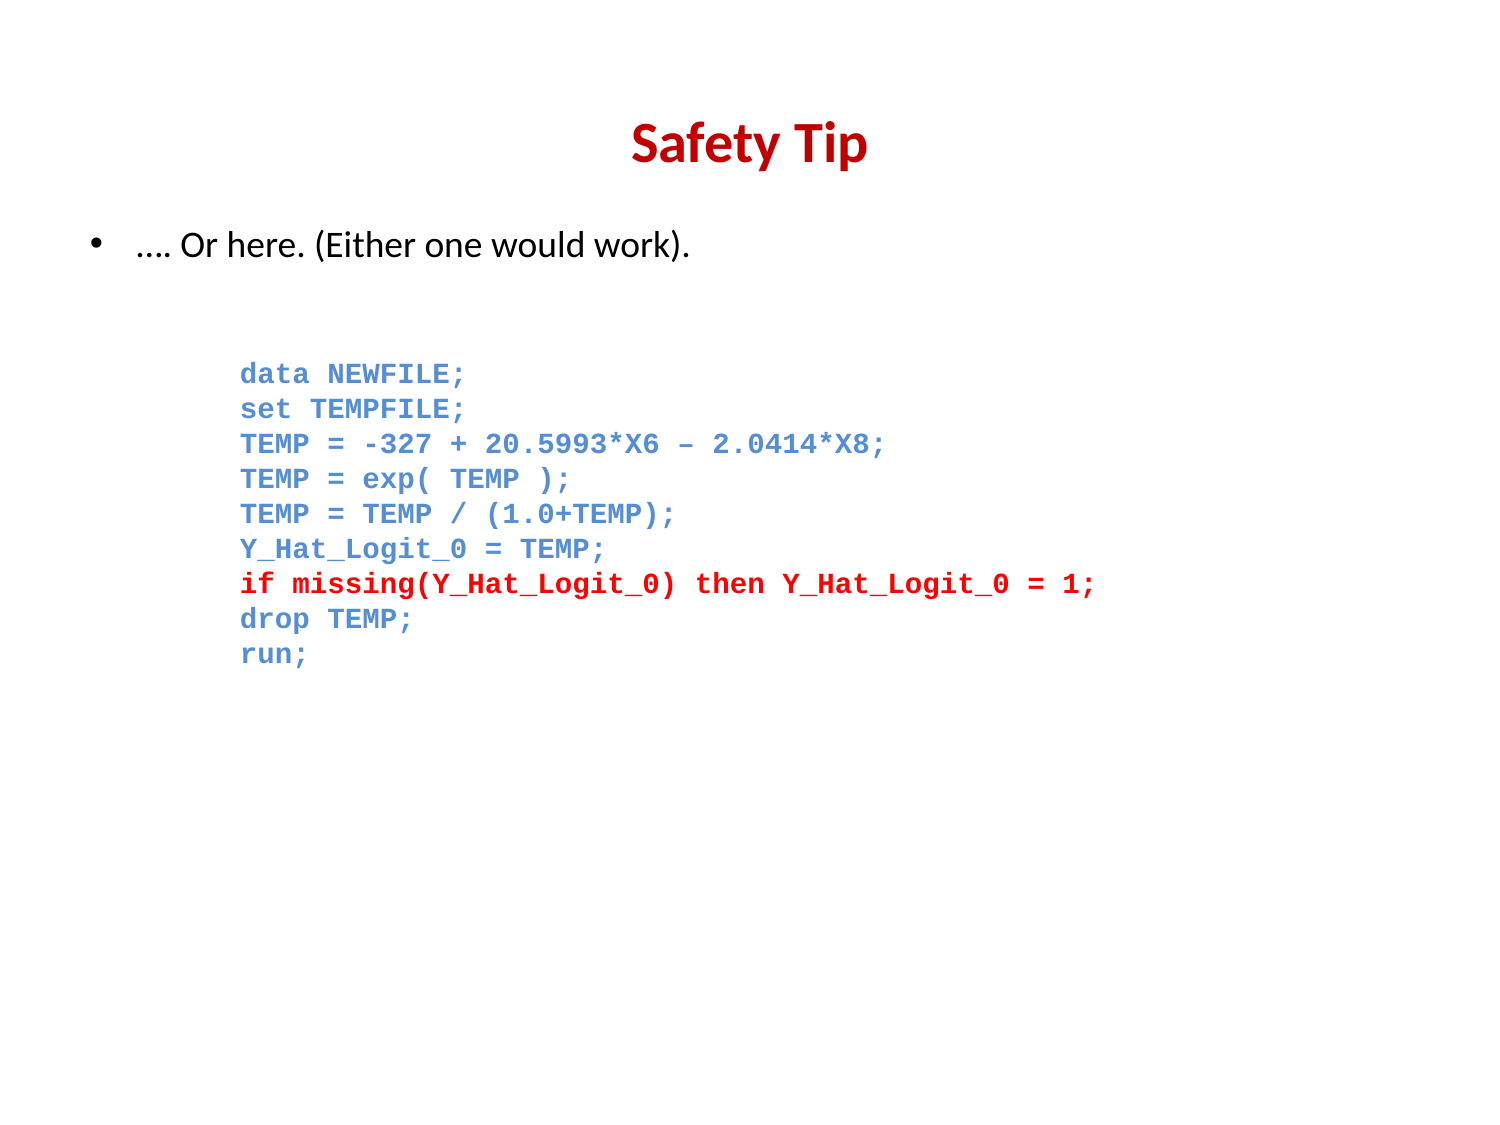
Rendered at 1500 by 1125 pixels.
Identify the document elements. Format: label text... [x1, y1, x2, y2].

title Safety Tip [75, 45, 1425, 212]
text_box …. Or here. (Either one would work). data NEWFILE; set TEMPFILE; TEMP = -327 + 20.5993*X6 – 2.0414*X8; TEMP = exp( TEMP ); TEMP = TEMP / (1.0+TEMP); Y_Hat_Logit_0 = TEMP; if missing(Y_Hat_Logit_0) then Y_Hat_Logit_0 = 1; drop TEMP; run; [74, 212, 1425, 767]
